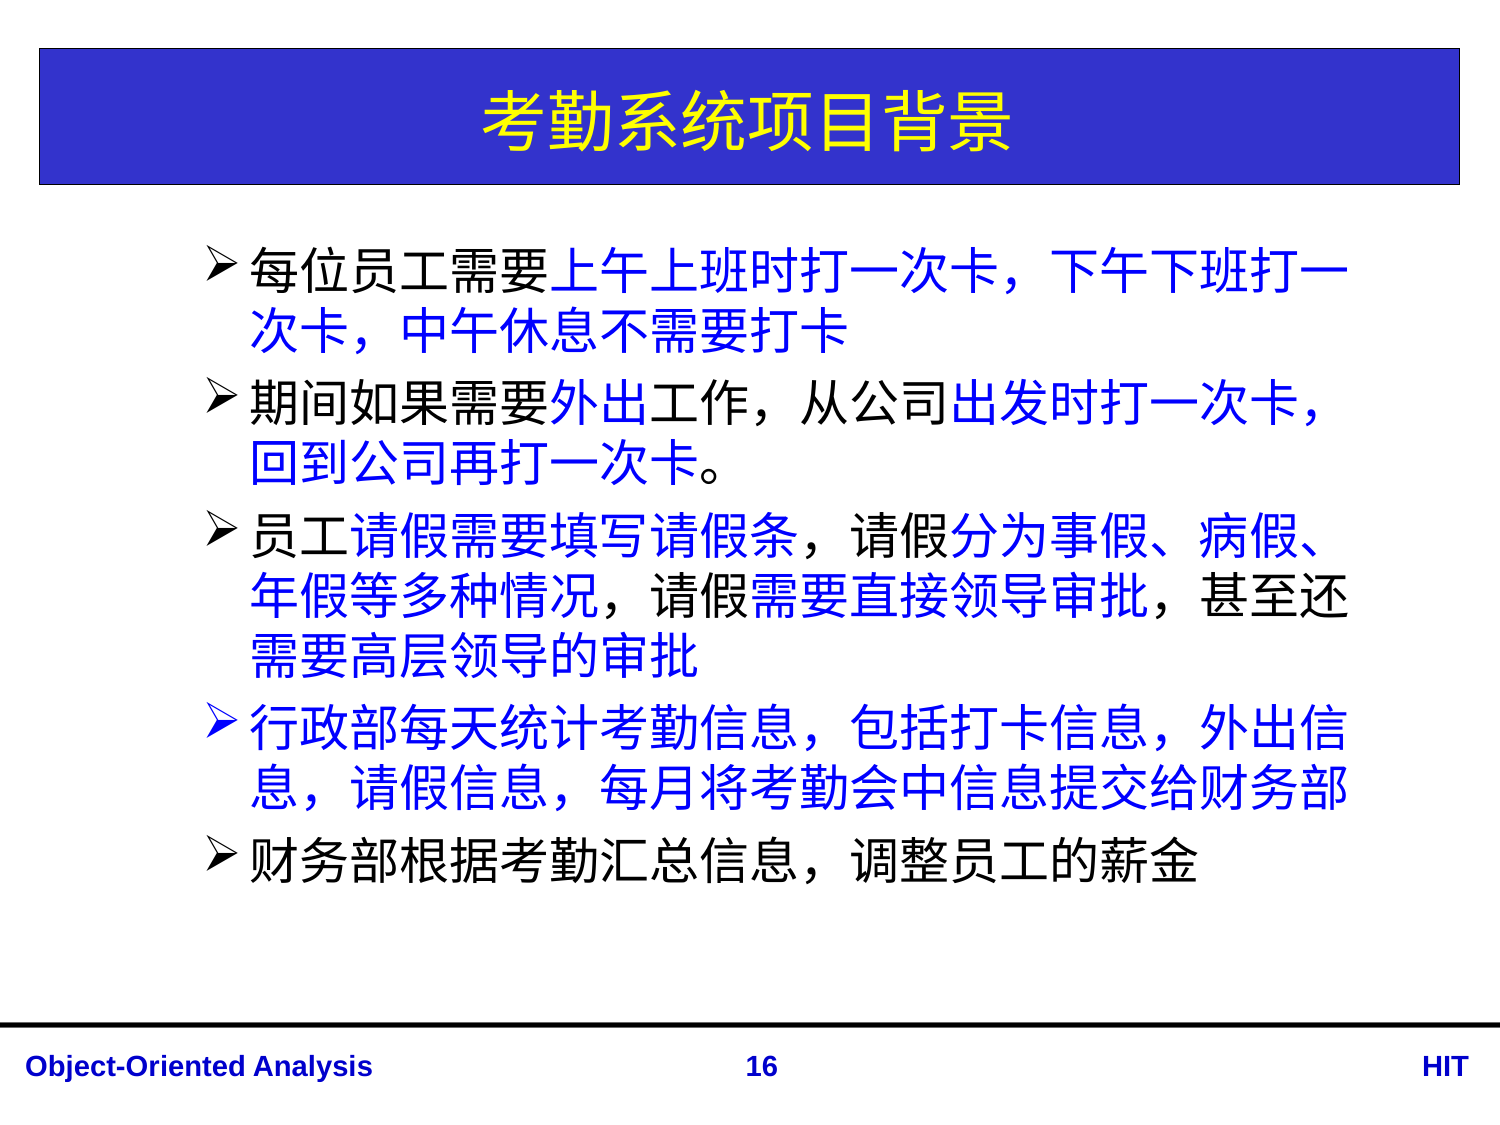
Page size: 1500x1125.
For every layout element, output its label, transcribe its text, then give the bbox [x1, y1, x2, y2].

title 考勤系统项目背景 [38, 54, 1457, 185]
list 每位员工需要上午上班时打一次卡，下午下班打一次卡，中午休息不需要打卡 期间如果需要外出工作，从公司出发时打一次卡，回到公司再打一次卡。 员工请假需要填写请假条，请假分为事假、病假、年假等多种情况，请假需要直接领导审批，甚至还需要高层领导的审批 行政部每天统计考勤信息，包括打卡信息，外出信息，请假信息，每月将考勤会中信息提交给财务部 财务部根据考勤汇总信息，调整员工的薪金 [111, 231, 1412, 941]
